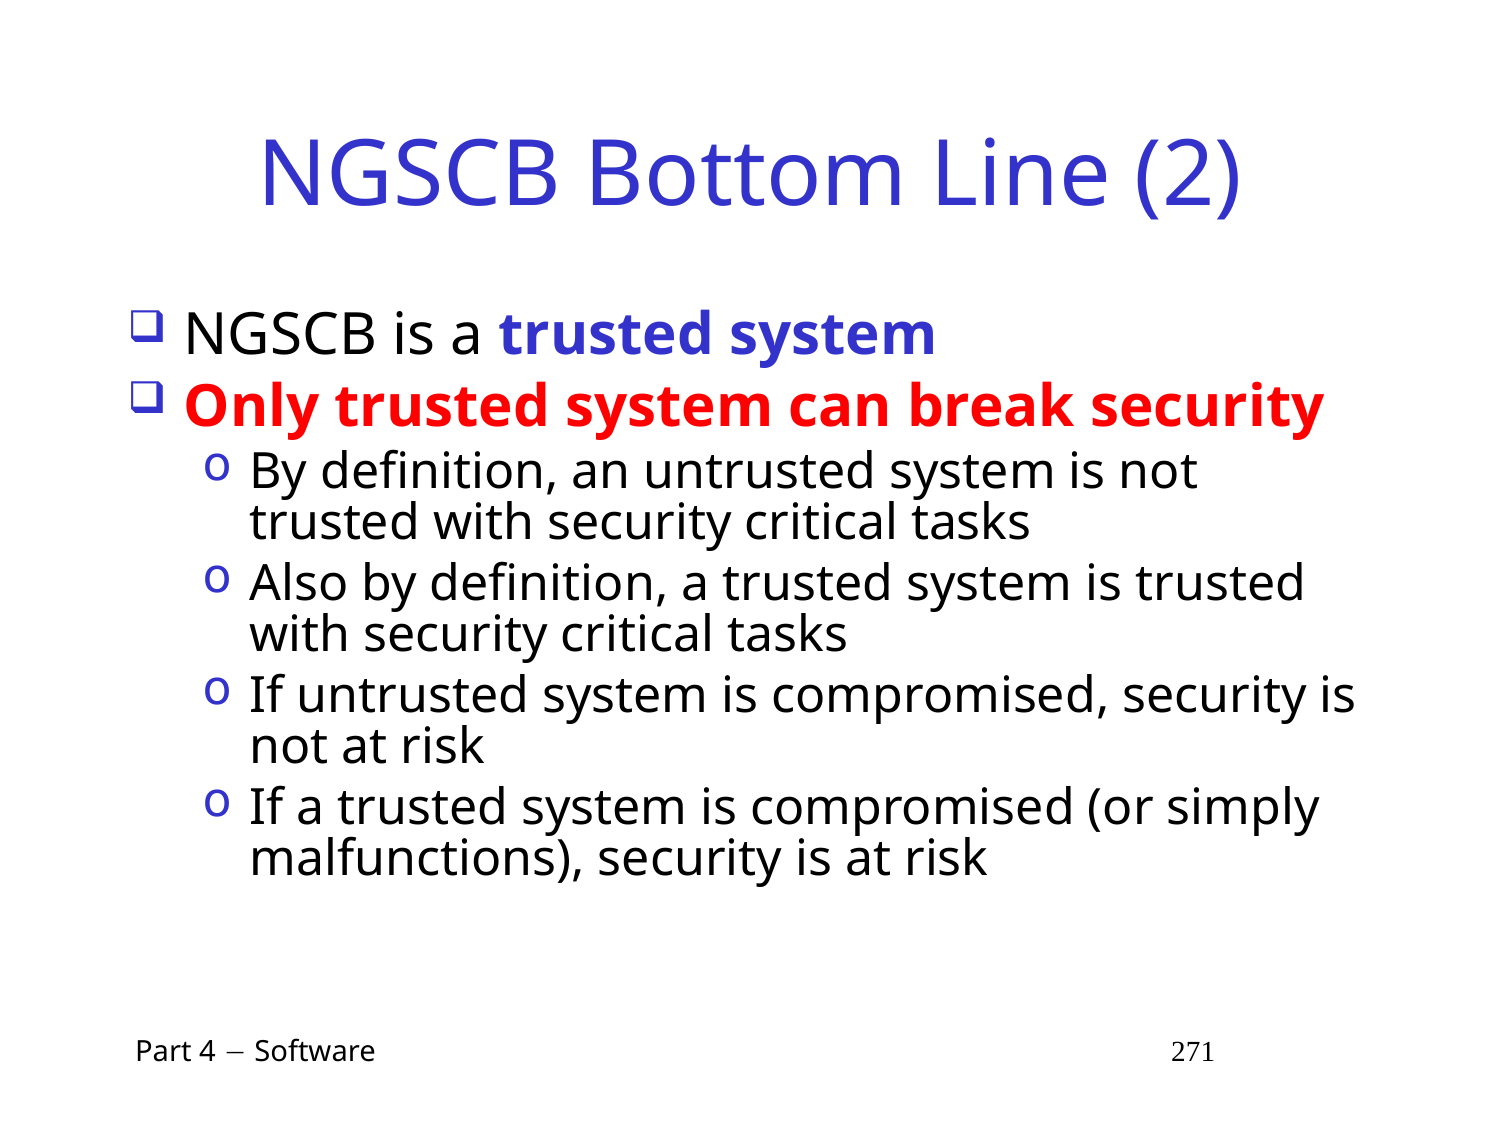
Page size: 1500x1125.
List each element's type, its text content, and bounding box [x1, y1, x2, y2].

title NGSCB Bottom Line (2) [112, 87, 1388, 251]
list NGSCB is a trusted system Only trusted system can break security By definition, an untrusted system is not trusted with security critical tasks Also by definition, a trusted system is trusted with security critical tasks If untrusted system is compromised, security is not at risk If a trusted system is compromised (or simply malfunctions), security is at risk [112, 299, 1388, 1001]
footer Part 4  Software 271 [112, 1024, 1401, 1101]
